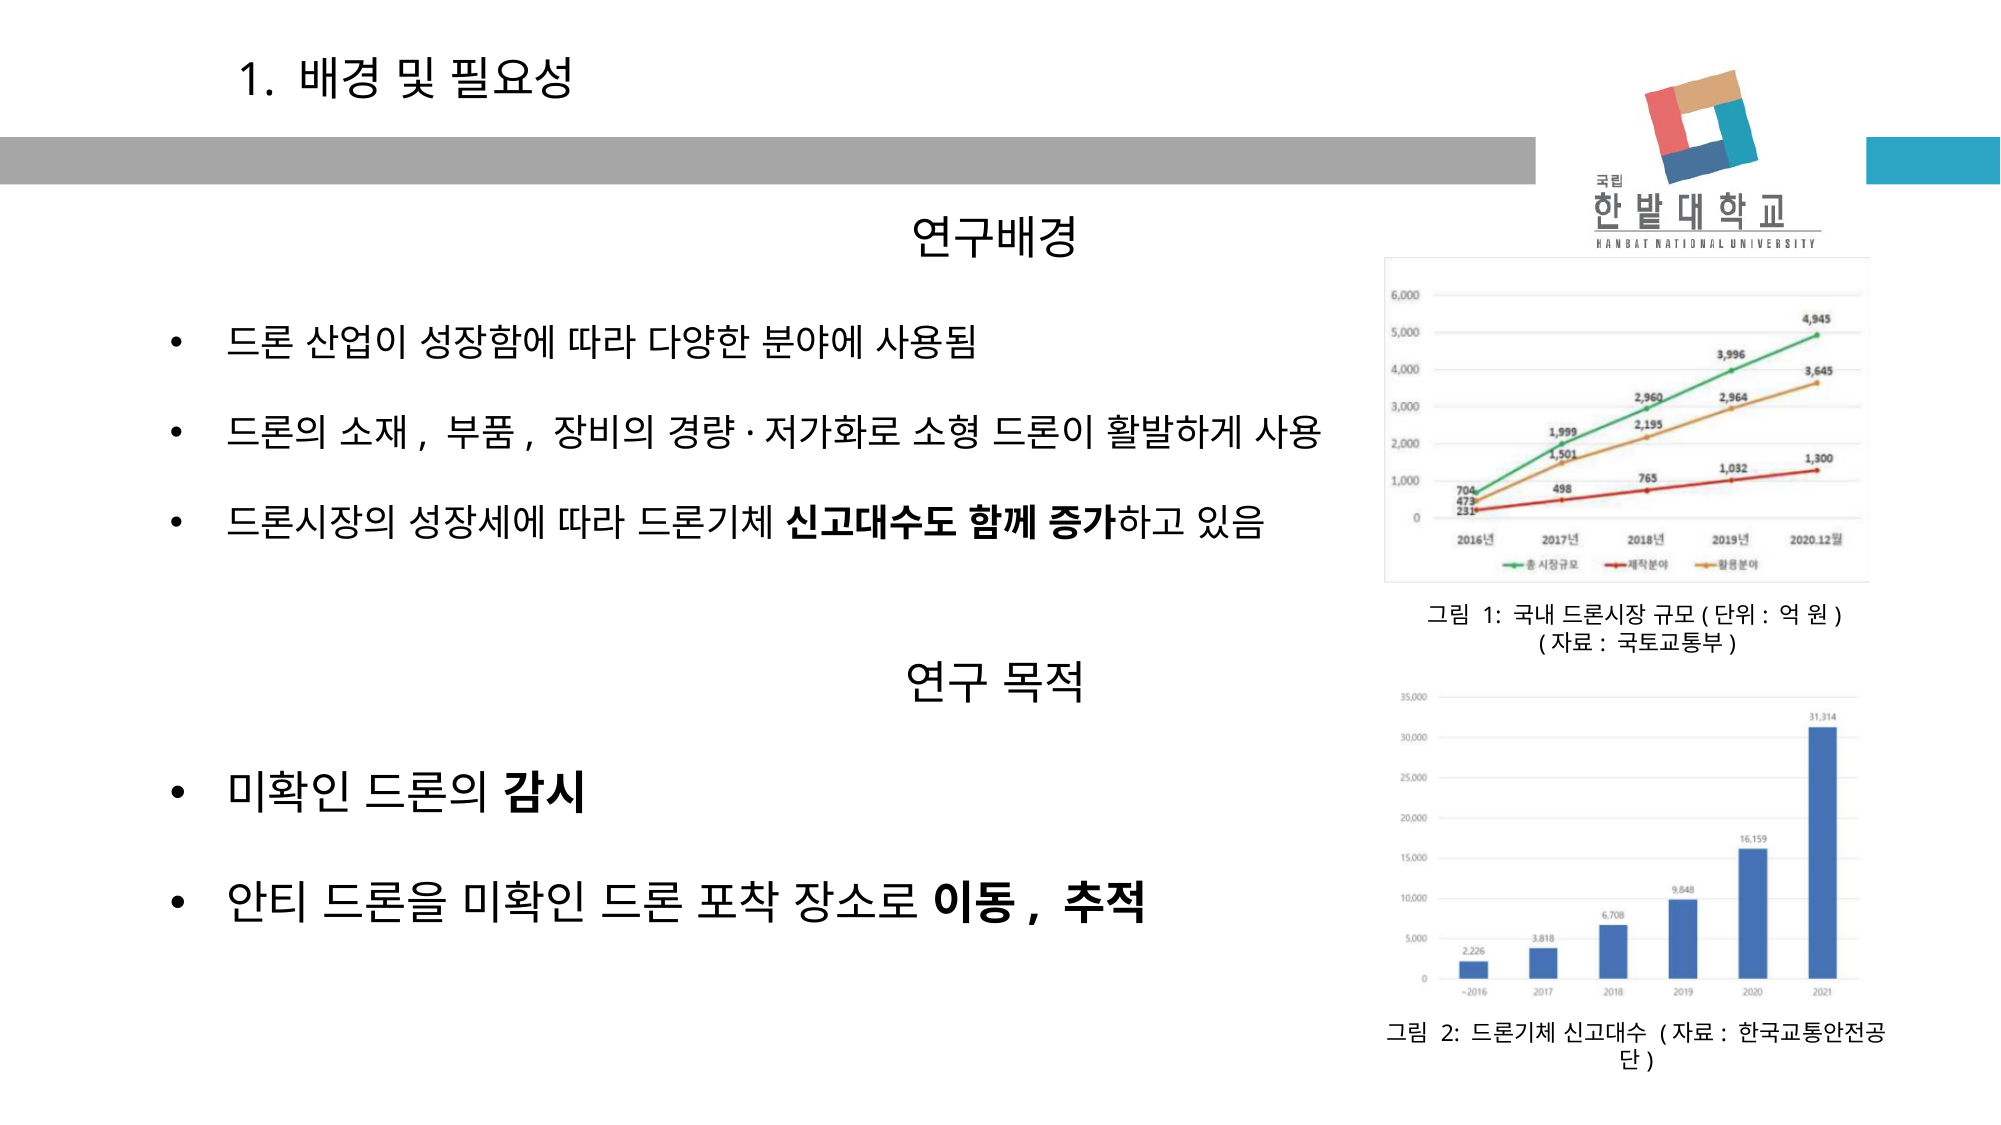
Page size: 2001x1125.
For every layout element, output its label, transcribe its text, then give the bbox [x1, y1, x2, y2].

text_box 그림 2: 드론기체 신고대수 (자료: 한국교통안전공단) [1354, 1010, 1919, 1081]
text_box 1. 배경 및 필요성 [220, 41, 593, 112]
text_box 연구배경 드론 산업이 성장함에 따라 다양한 분야에 사용됨 드론의 소재, 부품, 장비의 경량·저가화로 소형 드론이 활발하게 사용 드론시장의 성장세에 따라 드론기체 신고대수도 함께 증가하고 있음 연구 목적 미확인 드론의 감시 안티 드론을 미확인 드론 포착 장소로 이동, 추적 [155, 201, 1837, 992]
text_box 그림 1: 국내 드론시장 규모(단위: 억 원) (자료: 국토교통부) [1381, 593, 1894, 664]
picture [1381, 673, 1868, 1008]
picture [1381, 255, 1870, 585]
picture [1584, 59, 1827, 201]
